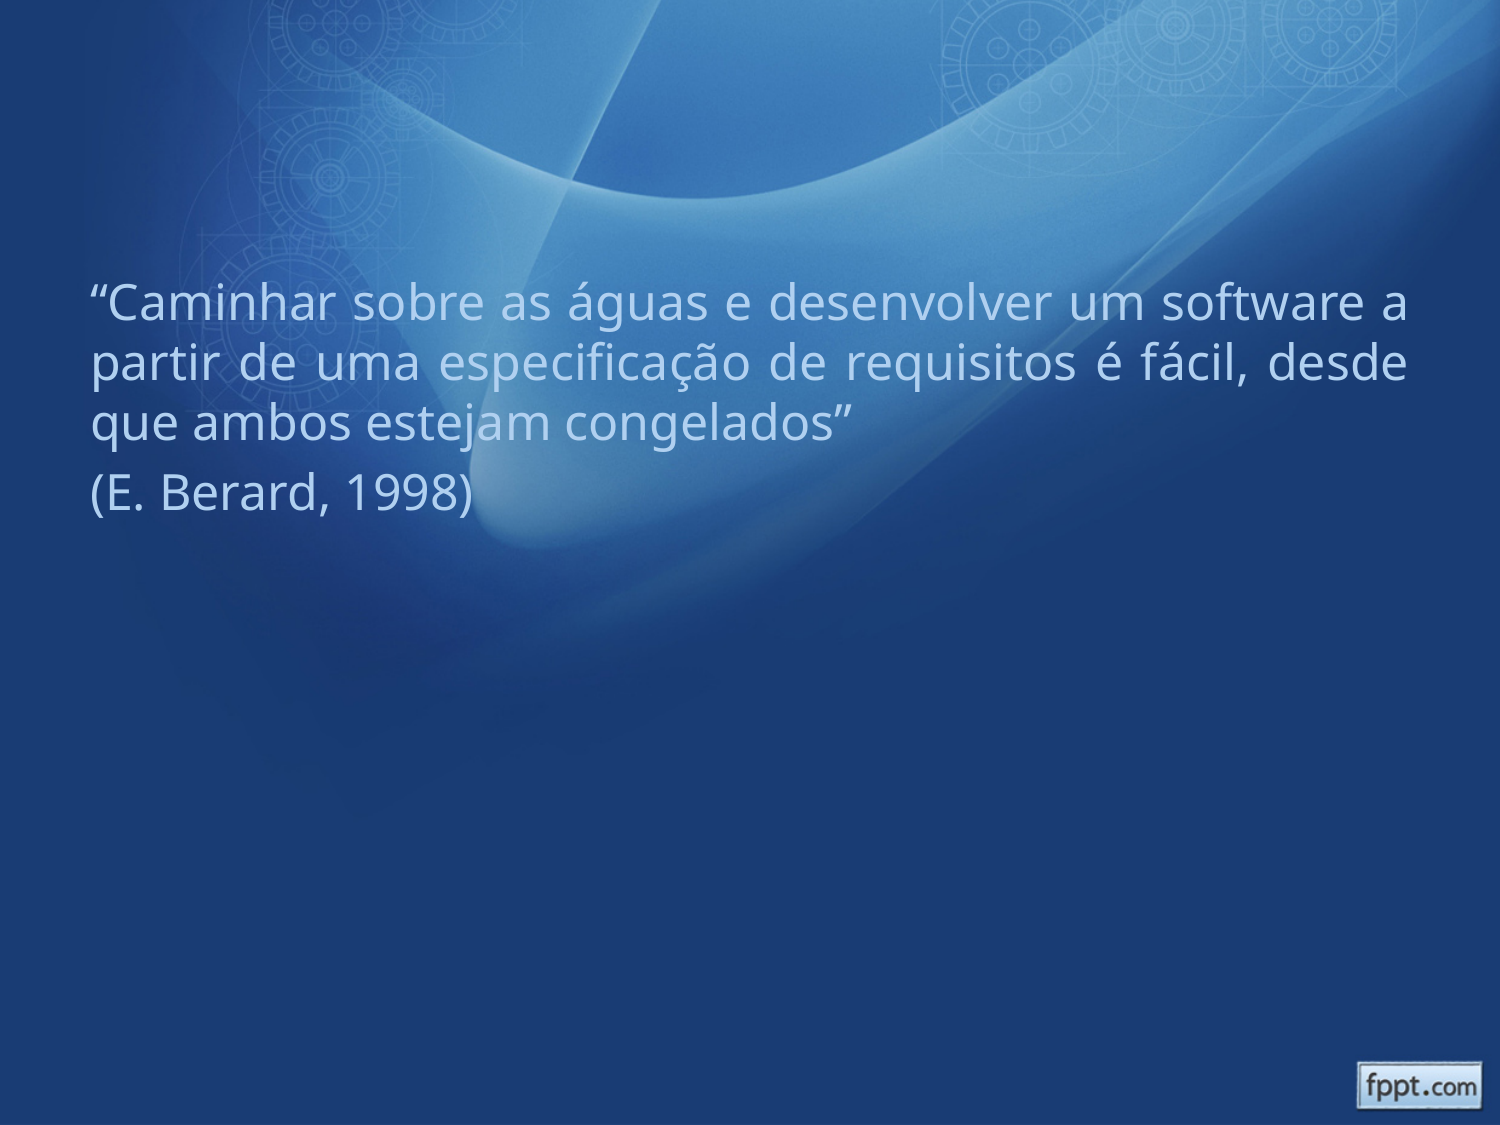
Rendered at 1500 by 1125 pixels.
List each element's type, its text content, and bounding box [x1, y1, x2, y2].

list “Caminhar sobre as águas e desenvolver um software a partir de uma especificação de requisitos é fácil, desde que ambos estejam congelados” (E. Berard, 1998) [75, 262, 1425, 1005]
picture [0, 0, 1500, 1125]
